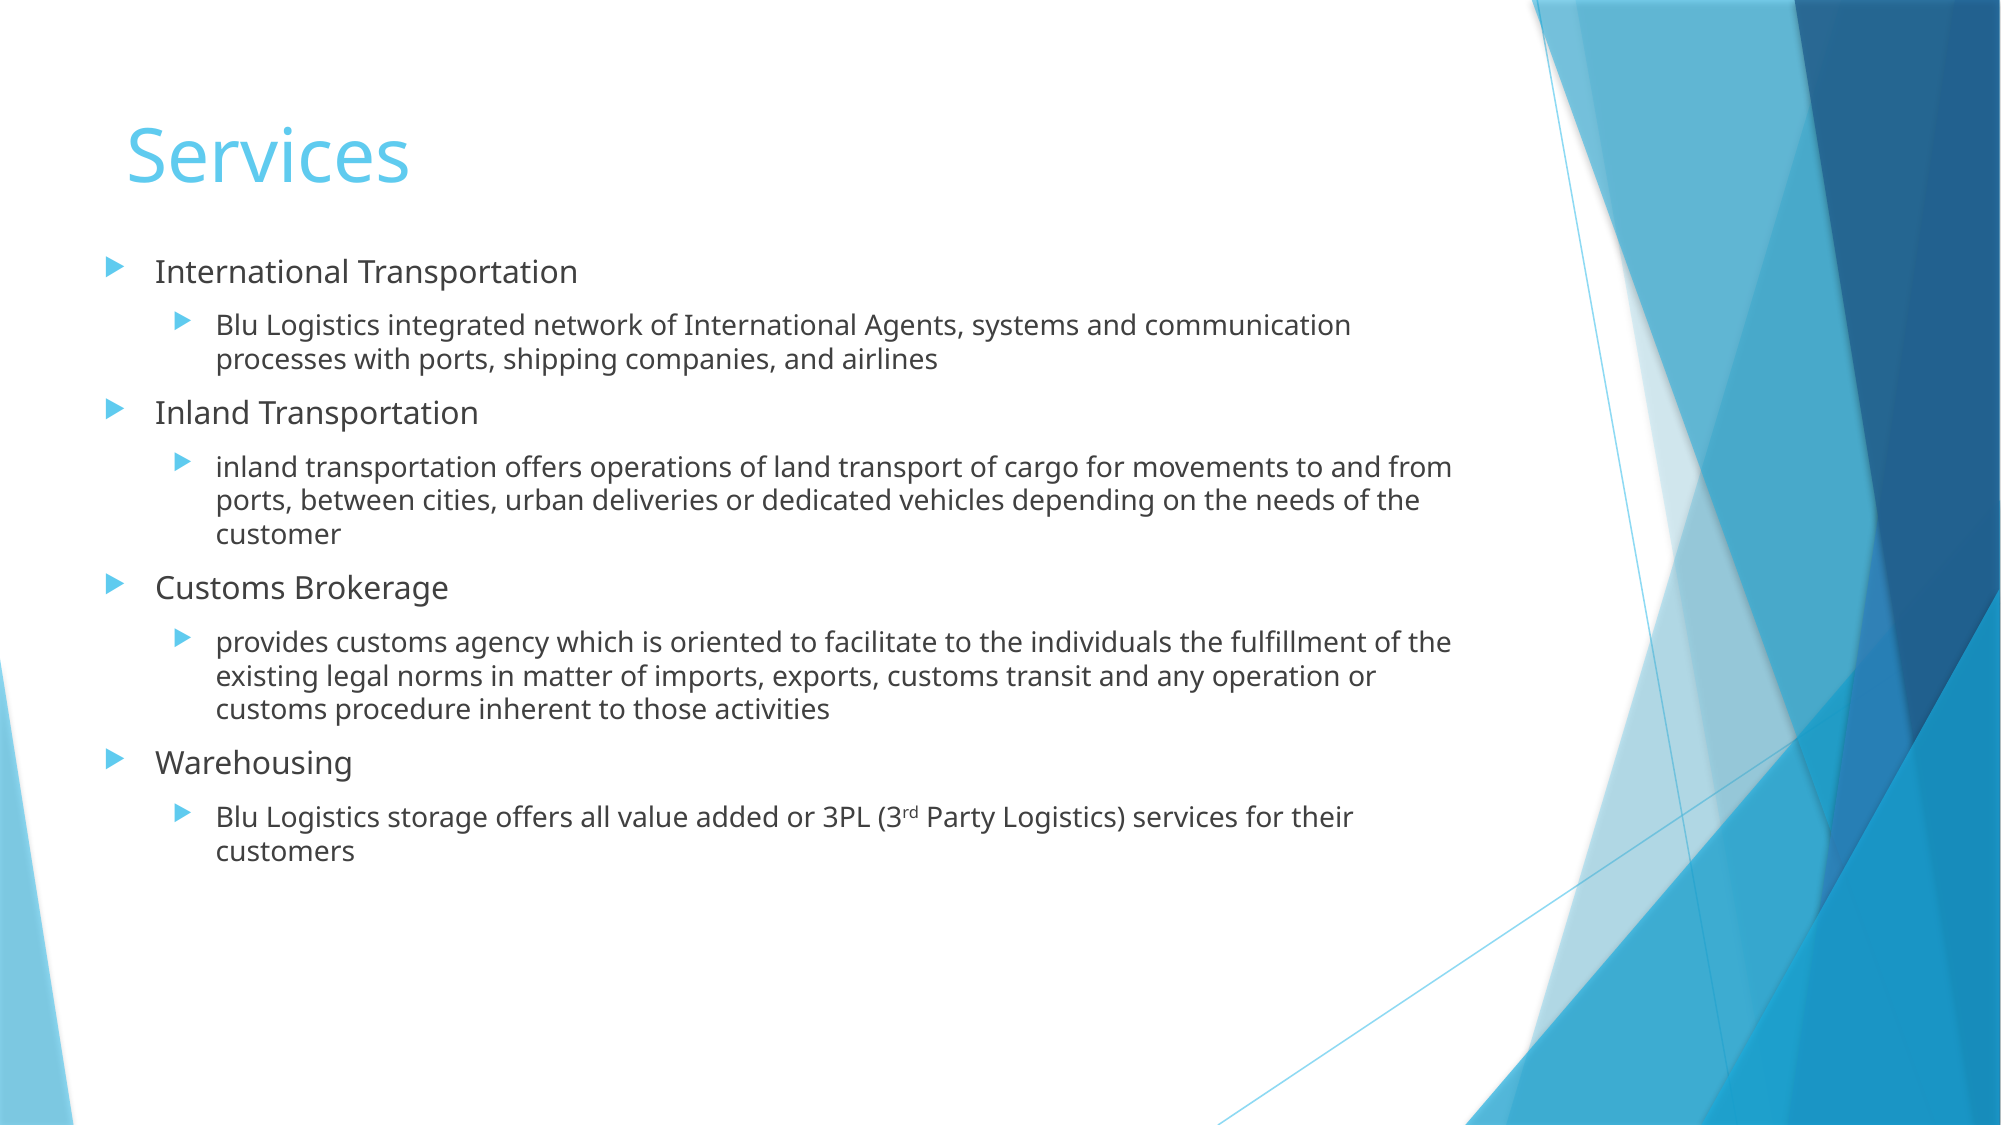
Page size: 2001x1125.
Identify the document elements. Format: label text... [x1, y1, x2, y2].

list International Transportation Blu Logistics integrated network of International Agents, systems and communication processes with ports, shipping companies, and airlines Inland Transportation inland transportation offers operations of land transport of cargo for movements to and from ports, between cities, urban deliveries or dedicated vehicles depending on the needs of the customer Customs Brokerage provides customs agency which is oriented to facilitate to the individuals the fulfillment of the existing legal norms in matter of imports, exports, customs transit and any operation or customs procedure inherent to those activities Warehousing Blu Logistics storage offers all value added or 3PL (3rd Party Logistics) services for their customers [88, 244, 1499, 881]
title Services [111, 99, 1522, 317]
